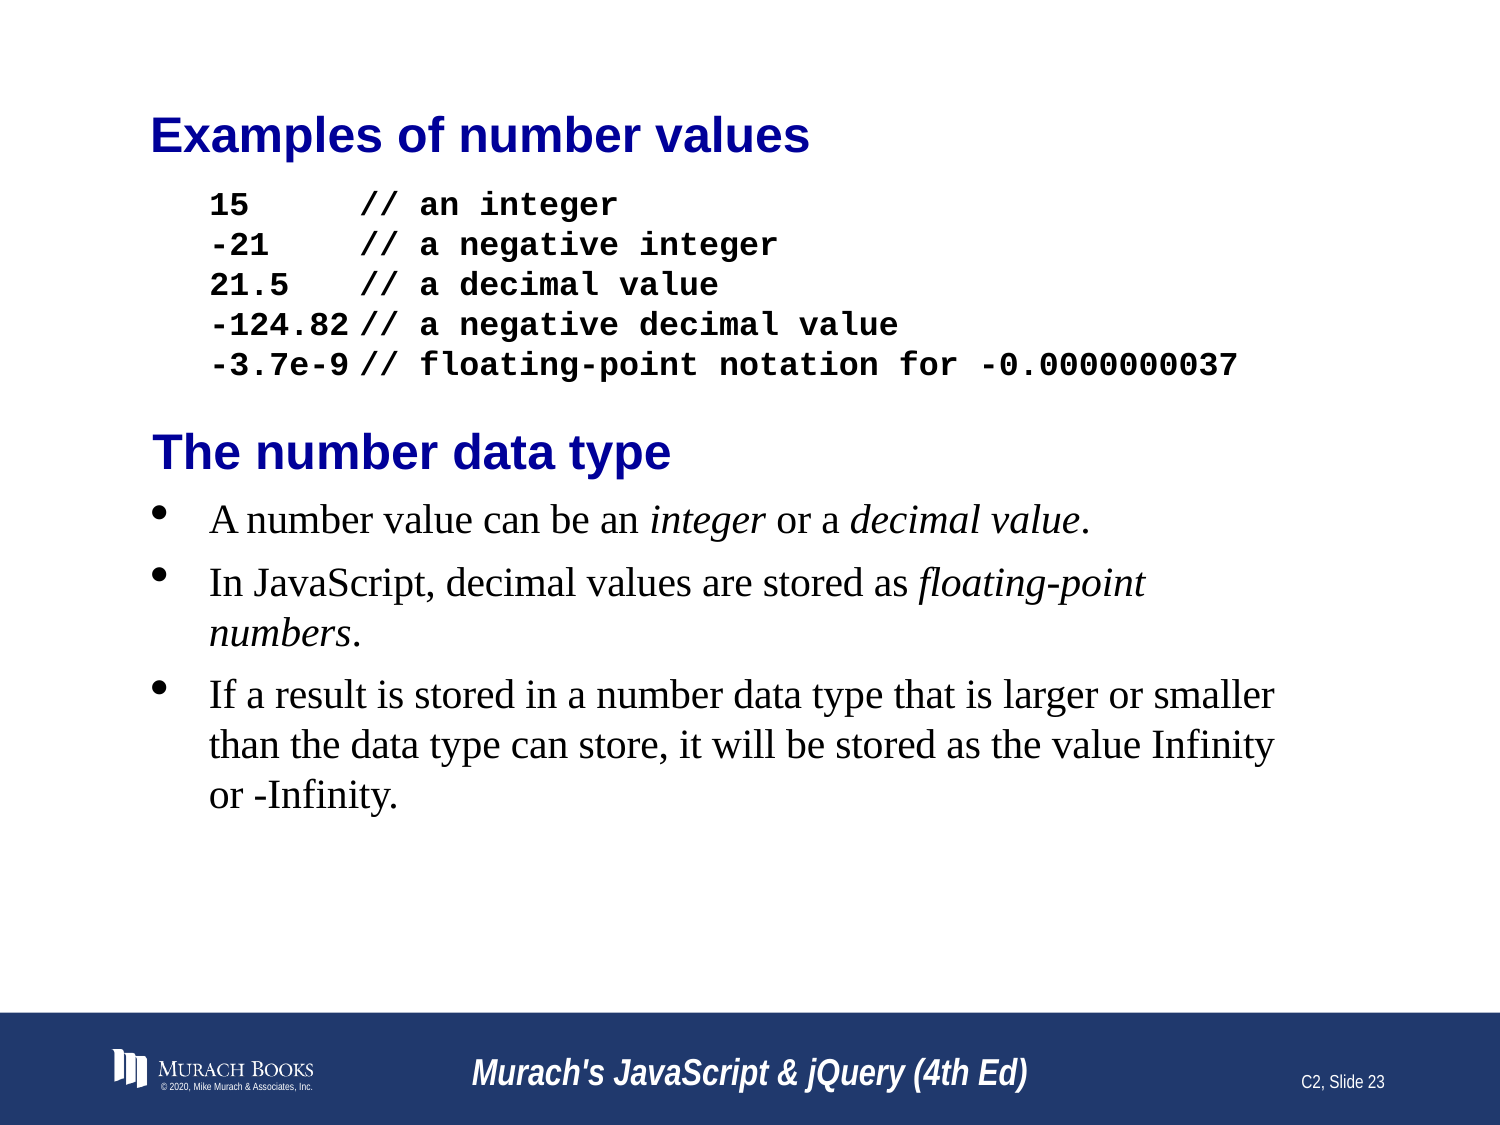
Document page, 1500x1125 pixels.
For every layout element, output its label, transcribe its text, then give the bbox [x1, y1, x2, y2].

title Examples of number values [150, 102, 1350, 164]
slide_number C2, Slide 23 [1087, 1025, 1400, 1100]
slide_number Murach's JavaScript & jQuery (4th Ed) [463, 1025, 1050, 1100]
list 15 // an integer -21 // a negative integer 21.5 // a decimal value -124.82 // a negative decimal value -3.7e-9 // floating-point notation for -0.0000000037 The number data type A number value can be an integer or a decimal value. In JavaScript, decimal values are stored as floating-point numbers. If a result is stored in a number data type that is larger or smaller than the data type can store, it will be stored as the value Infinity or -Infinity. [137, 174, 1350, 975]
footer © 2020, Mike Murach & Associates, Inc. [12, 1025, 463, 1100]
